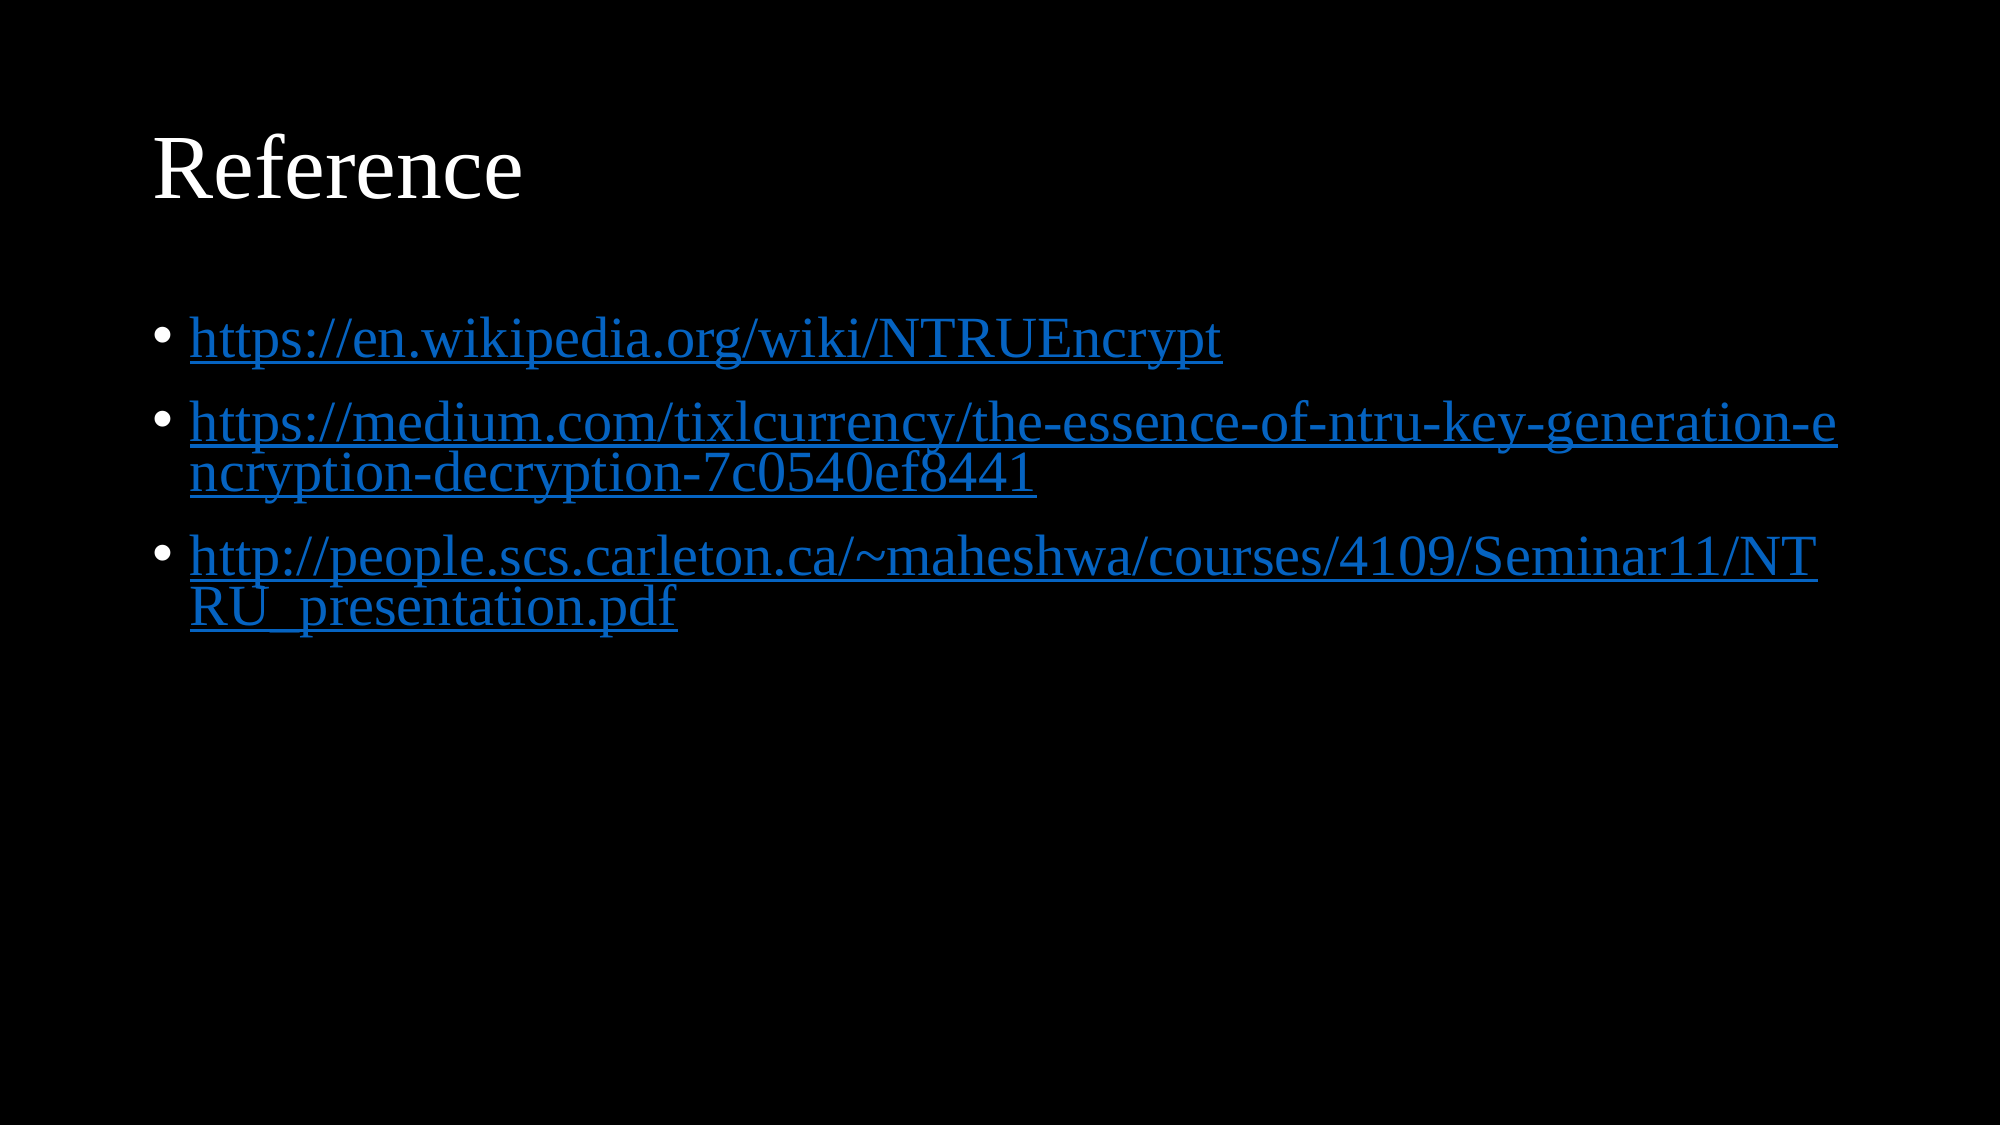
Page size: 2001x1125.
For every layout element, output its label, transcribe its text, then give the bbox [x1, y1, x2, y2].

title Reference [137, 59, 1863, 278]
list https://en.wikipedia.org/wiki/NTRUEncrypt https://medium.com/tixlcurrency/the-essence-of-ntru-key-generation-encryption-decryption-7c0540ef8441 http://people.scs.carleton.ca/~maheshwa/courses/4109/Seminar11/NTRU_presentation.pdf [137, 299, 1863, 1014]
